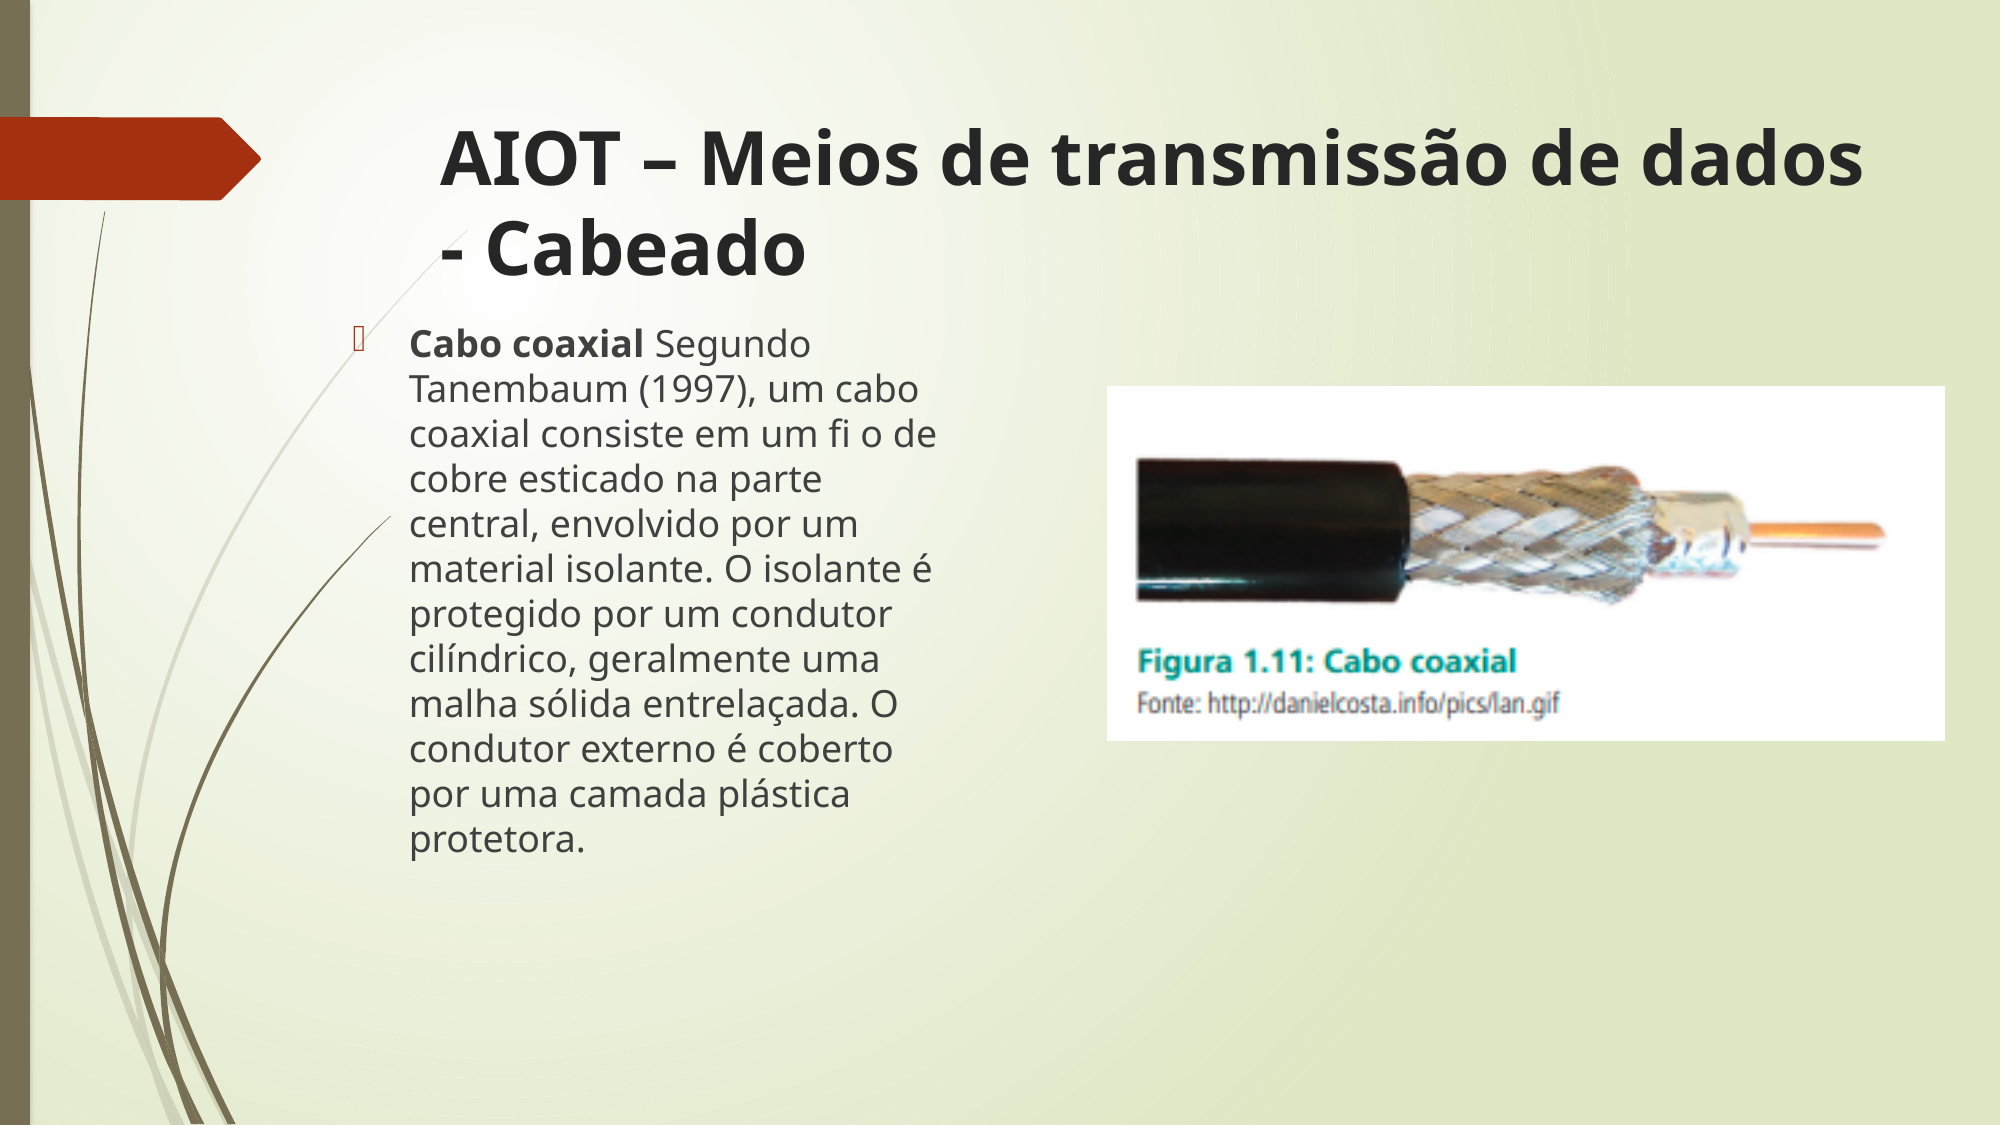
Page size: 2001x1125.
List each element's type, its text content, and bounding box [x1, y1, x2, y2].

picture [1107, 386, 1945, 742]
list Cabo coaxial Segundo Tanembaum (1997), um cabo coaxial consiste em um fi o de cobre esticado na parte central, envolvido por um material isolante. O isolante é protegido por um condutor cilíndrico, geralmente uma malha sólida entrelaçada. O condutor externo é coberto por uma camada plástica protetora. [337, 312, 972, 995]
title AIOT – Meios de transmissão de dados - Cabeado [425, 102, 1888, 313]
